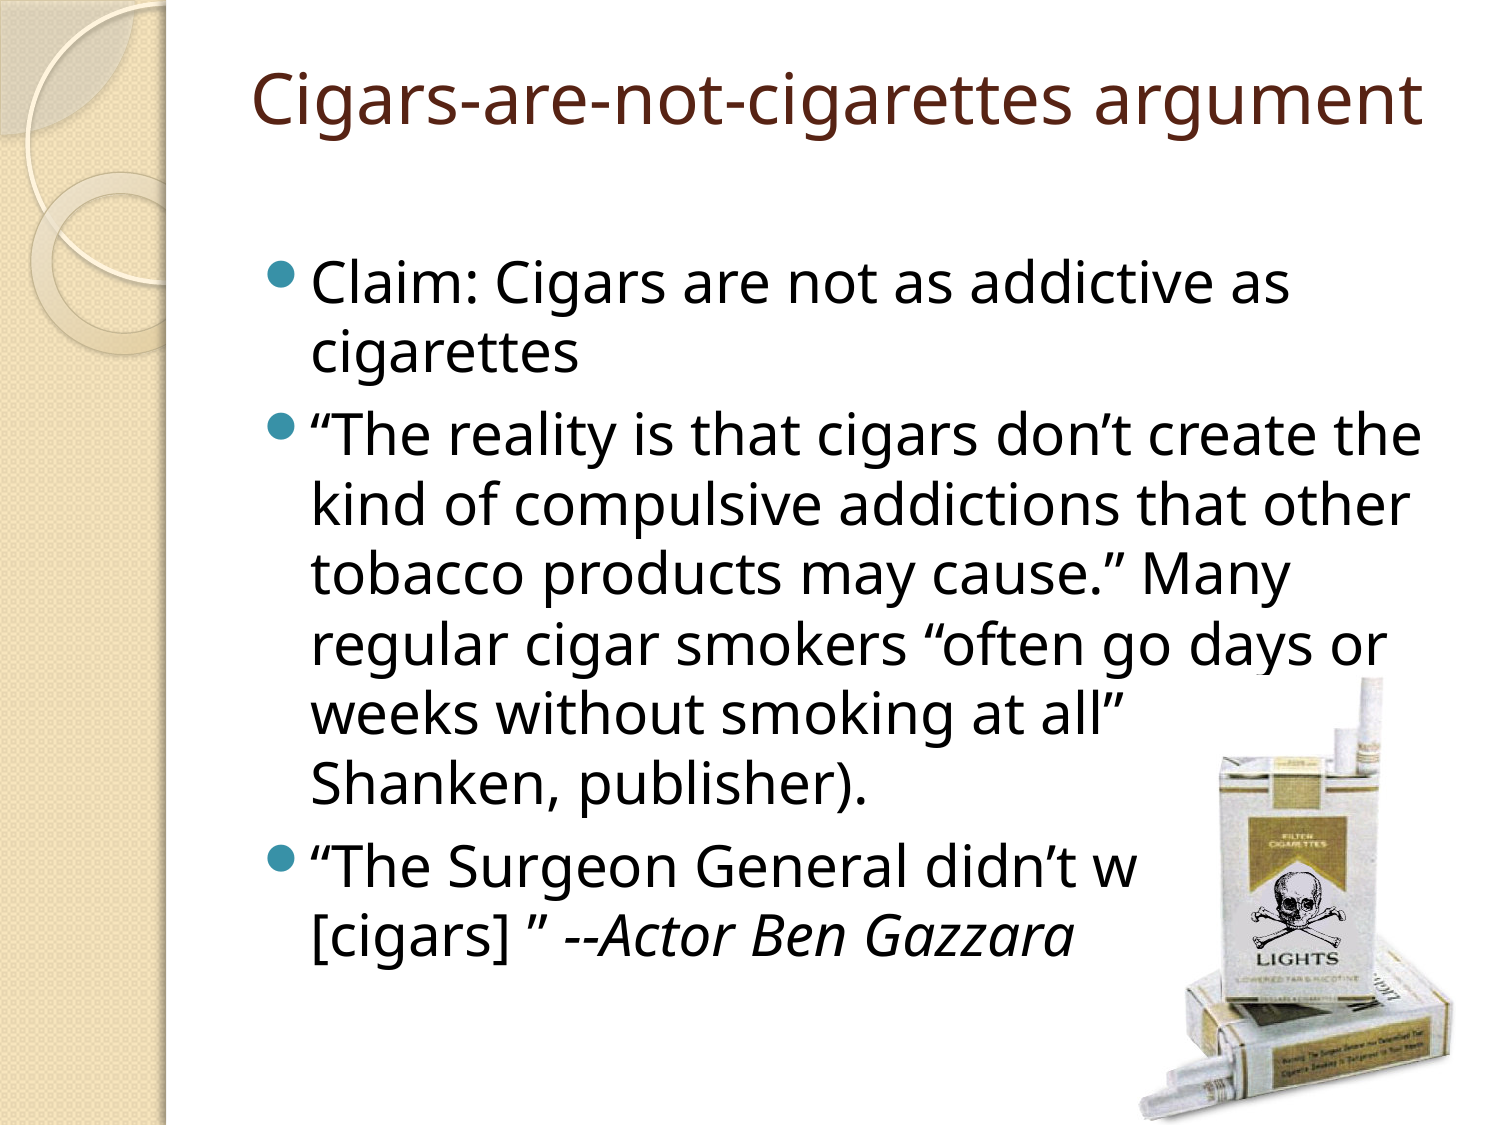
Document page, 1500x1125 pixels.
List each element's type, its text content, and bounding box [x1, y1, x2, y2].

list Claim: Cigars are not as addictive as cigarettes “The reality is that cigars don’t create the kind of compulsive addictions that other tobacco products may cause.” Many regular cigar smokers “often go days or weeks without smoking at all” (Marvin Shanken, publisher). “The Surgeon General didn’t warn against [cigars] ” --Actor Ben Gazzara [235, 237, 1466, 1025]
title Cigars-are-not-cigarettes argument [235, 45, 1466, 233]
picture [1137, 675, 1457, 1125]
